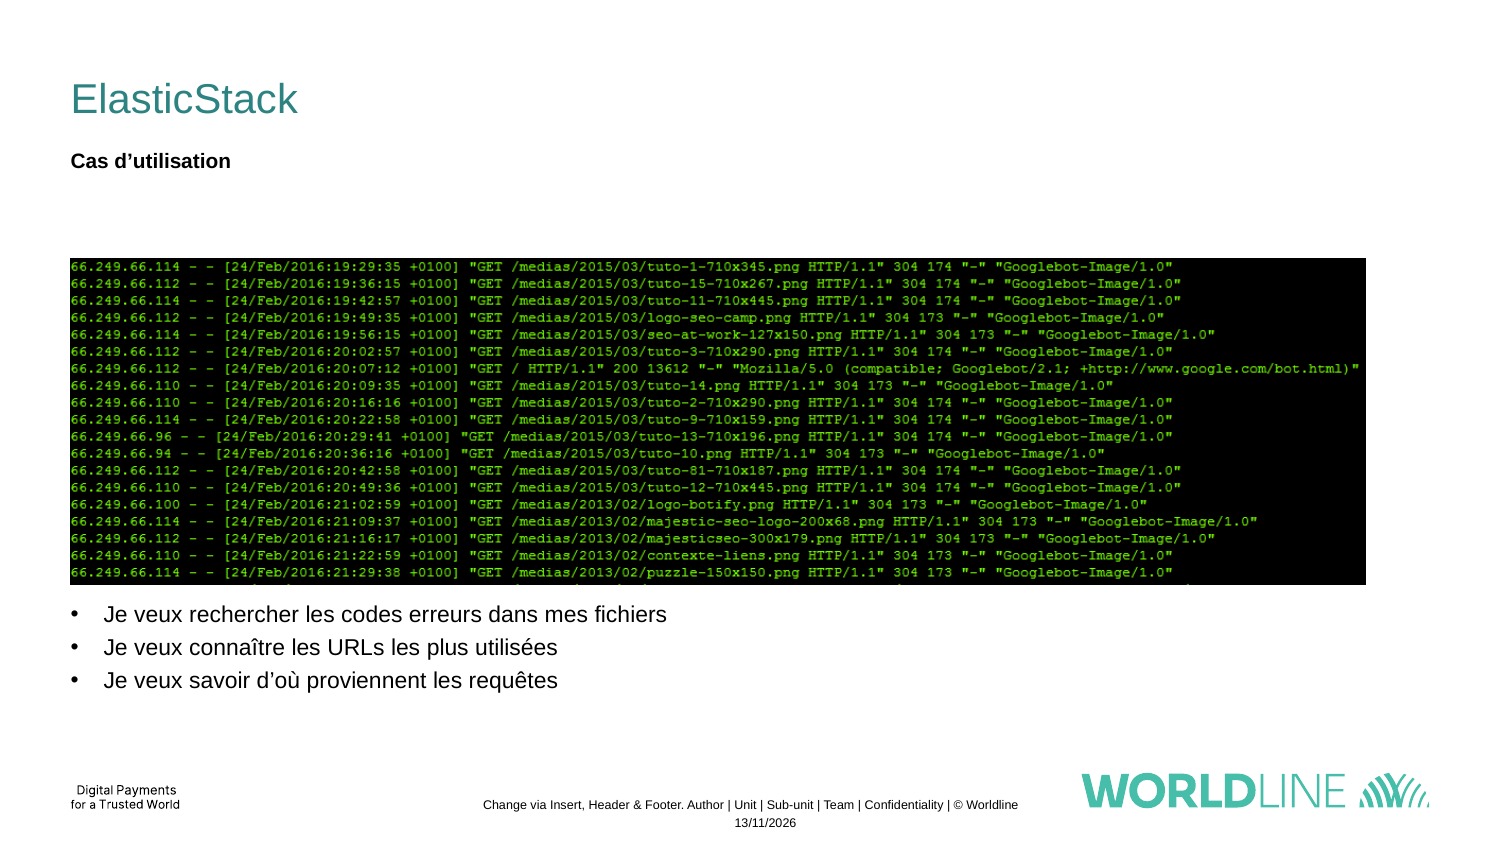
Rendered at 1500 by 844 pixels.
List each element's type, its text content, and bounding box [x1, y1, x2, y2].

list Cas d’utilisation [70, 147, 1430, 183]
list Je veux rechercher les codes erreurs dans mes fichiers Je veux connaître les URLs les plus utilisées Je veux savoir d’où proviennent les requêtes [70, 237, 1430, 748]
title ElasticStack [70, 74, 1430, 147]
picture [70, 258, 1366, 586]
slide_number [734, 817, 831, 832]
footer Change via Insert, Header & Footer. Author | Unit | Sub-unit | Team | Confidentiality | © Worldline [460, 799, 1042, 814]
